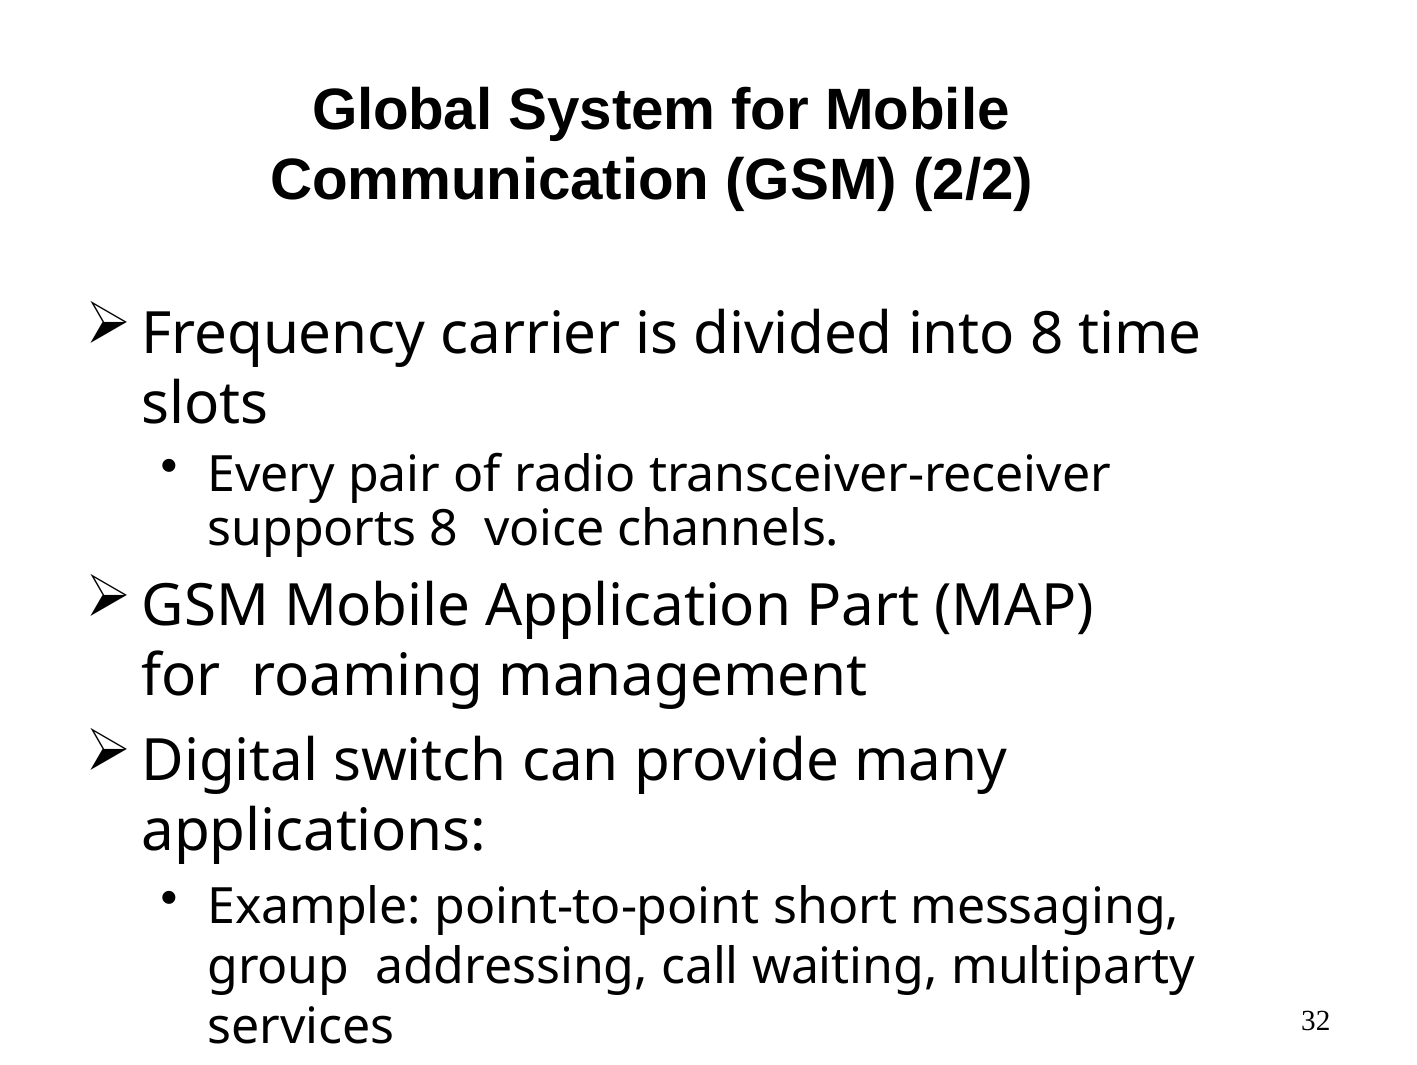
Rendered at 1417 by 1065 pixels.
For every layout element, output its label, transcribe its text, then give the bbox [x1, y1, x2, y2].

text_box Frequency carrier is divided into 8 time slots Every pair of radio transceiver-receiver supports 8 voice channels. GSM Mobile Application Part (MAP) for roaming management Digital switch can provide many applications: Example: point-to-point short messaging, group addressing, call waiting, multiparty services [83, 286, 1317, 1054]
slide_number 32 [1294, 1002, 1337, 1065]
title Global System for Mobile Communication (GSM) (2/2) [96, 69, 1321, 249]
